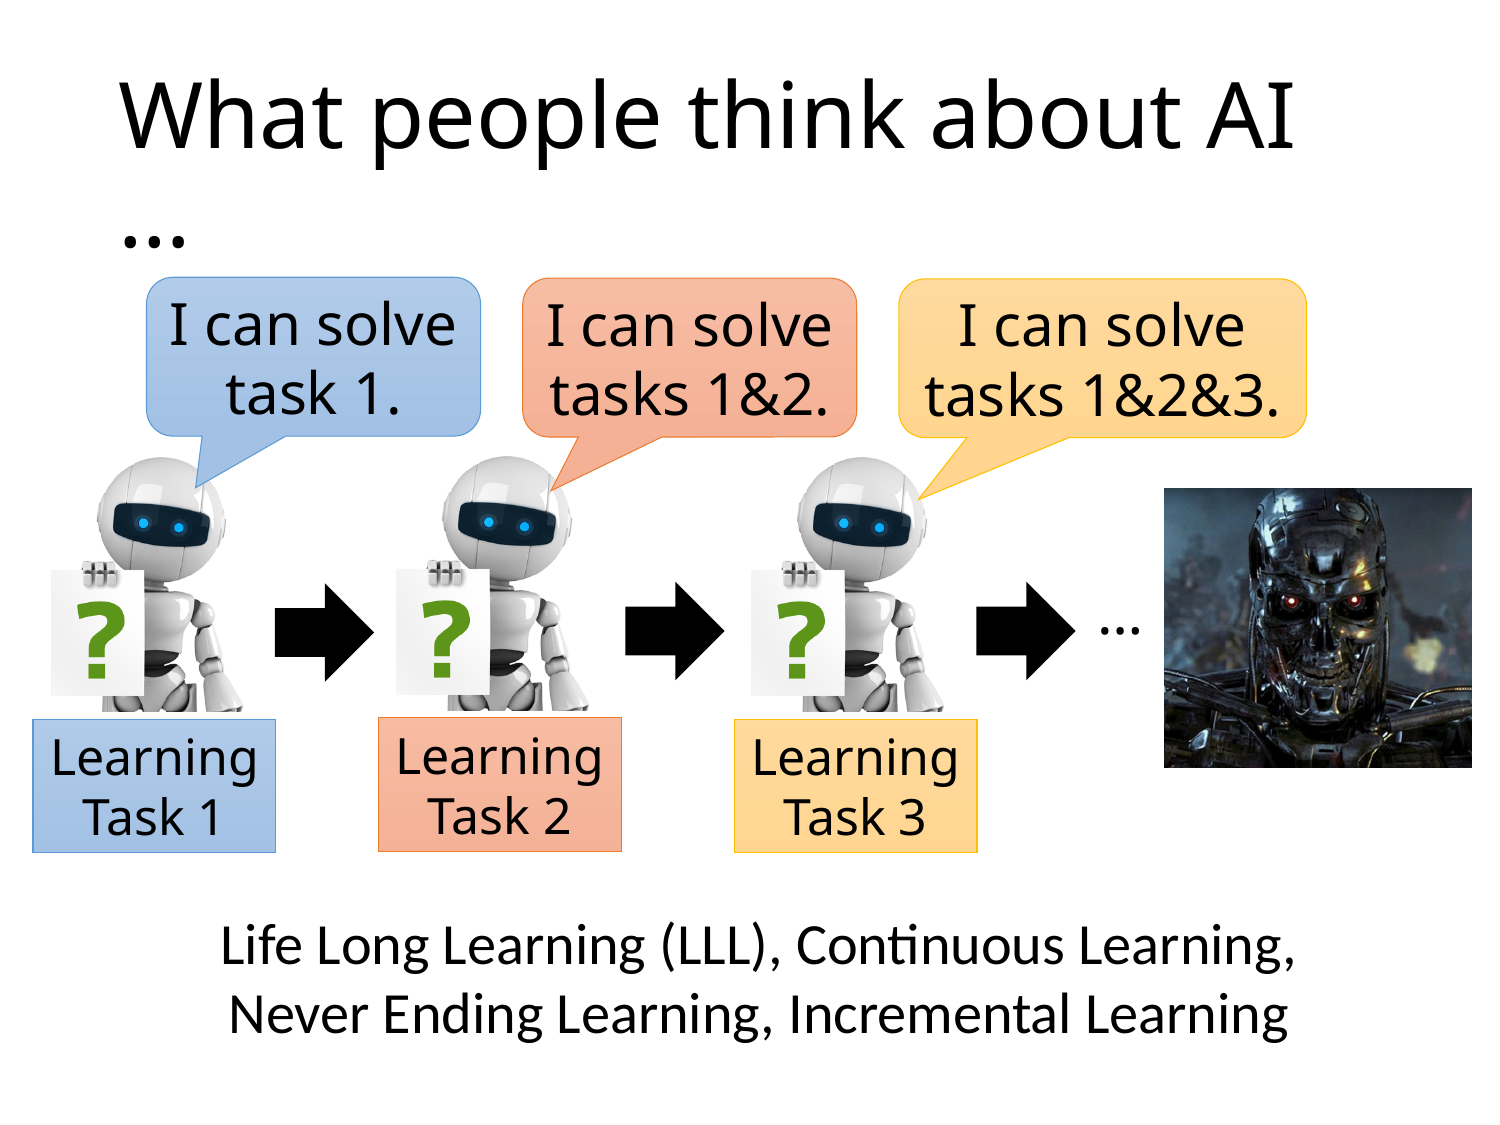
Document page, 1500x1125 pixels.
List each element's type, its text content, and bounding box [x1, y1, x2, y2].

title What people think about AI … [103, 59, 1397, 278]
text_box Learning Task 3 [734, 719, 978, 853]
text_box I can solve tasks 1&2&3. [898, 278, 1308, 489]
text_box [625, 581, 725, 681]
picture [1164, 488, 1472, 768]
picture [748, 457, 946, 712]
text_box I can solve task 1. [145, 276, 482, 461]
text_box [976, 581, 1053, 681]
picture [47, 457, 245, 712]
text_box Life Long Learning (LLL), Continuous Learning, Never Ending Learning, Incremental Learning [158, 898, 1360, 1054]
text_box Learning Task 1 [32, 719, 276, 853]
text_box I can solve tasks 1&2. [522, 277, 858, 472]
picture [393, 456, 591, 711]
text_box [274, 583, 375, 682]
text_box Learning Task 2 [378, 717, 622, 852]
text_box … [1040, 568, 1164, 654]
